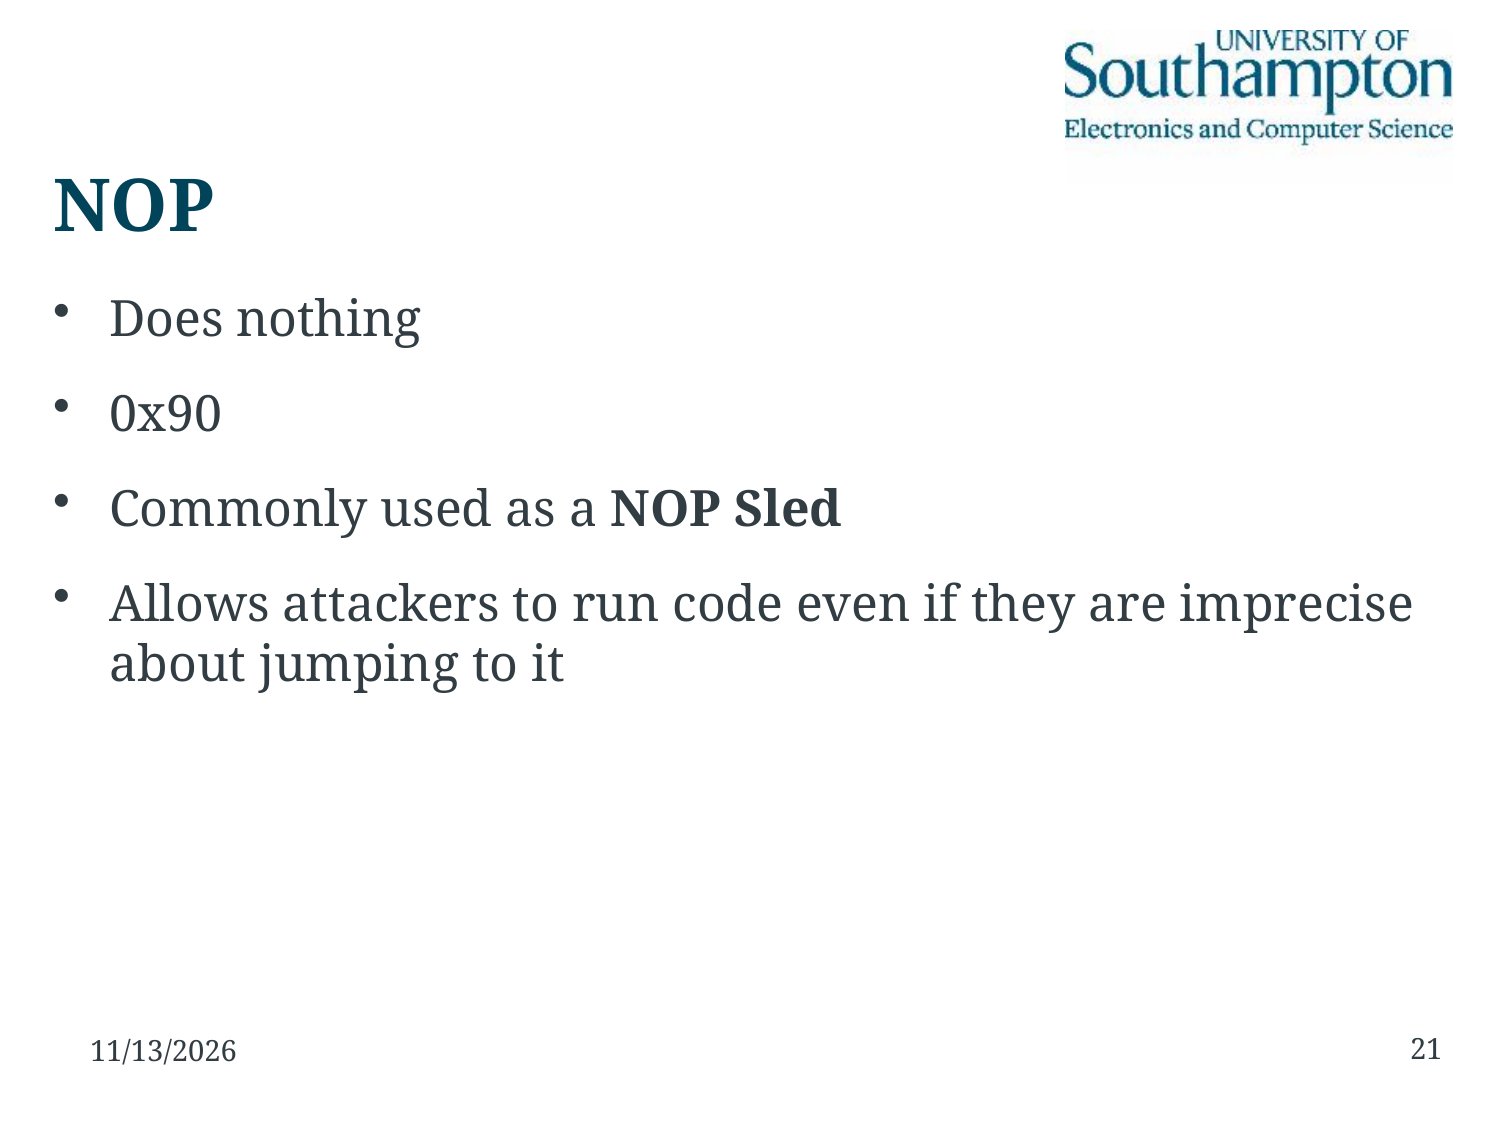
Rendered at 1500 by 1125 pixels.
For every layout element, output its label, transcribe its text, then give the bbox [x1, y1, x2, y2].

picture [1065, 30, 1453, 185]
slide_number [74, 1024, 426, 1103]
list Does nothing 0x90 Commonly used as a NOP Sled Allows attackers to run code even if they are imprecise about jumping to it [53, 278, 1447, 1022]
title NOP [53, 148, 1447, 256]
slide_number 21 [1092, 1022, 1443, 1102]
